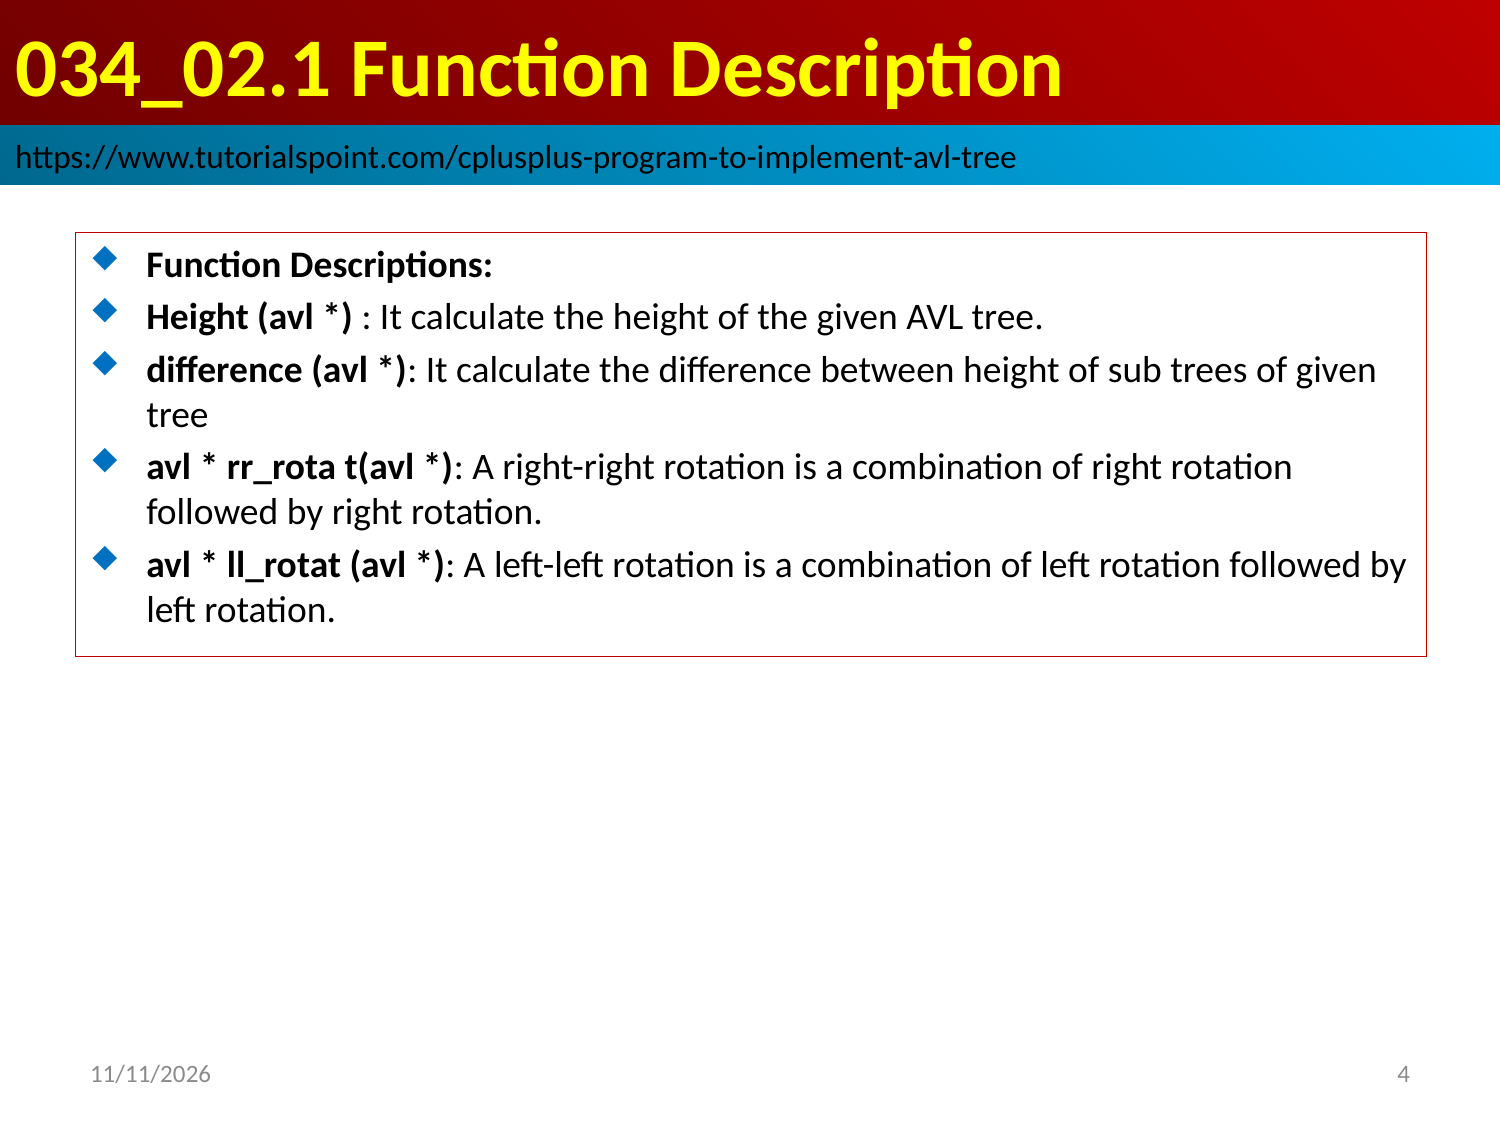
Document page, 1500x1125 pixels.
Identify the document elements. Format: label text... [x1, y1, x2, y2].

text_box https://www.tutorialspoint.com/cplusplus-program-to-implement-avl-tree [0, 125, 1500, 185]
title 034_02.1 Function Description [0, 0, 1500, 125]
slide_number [75, 1042, 425, 1103]
subtitle Function Descriptions: Height (avl *) : It calculate the height of the given AVL tree. difference (avl *): It calculate the difference between height of sub trees of given tree avl * rr_rota t(avl *): A right-right rotation is a combination of right rotation followed by right rotation. avl * ll_rotat (avl *): A left-left rotation is a combination of left rotation followed by left rotation. [75, 232, 1427, 657]
slide_number 4 [1074, 1042, 1425, 1103]
